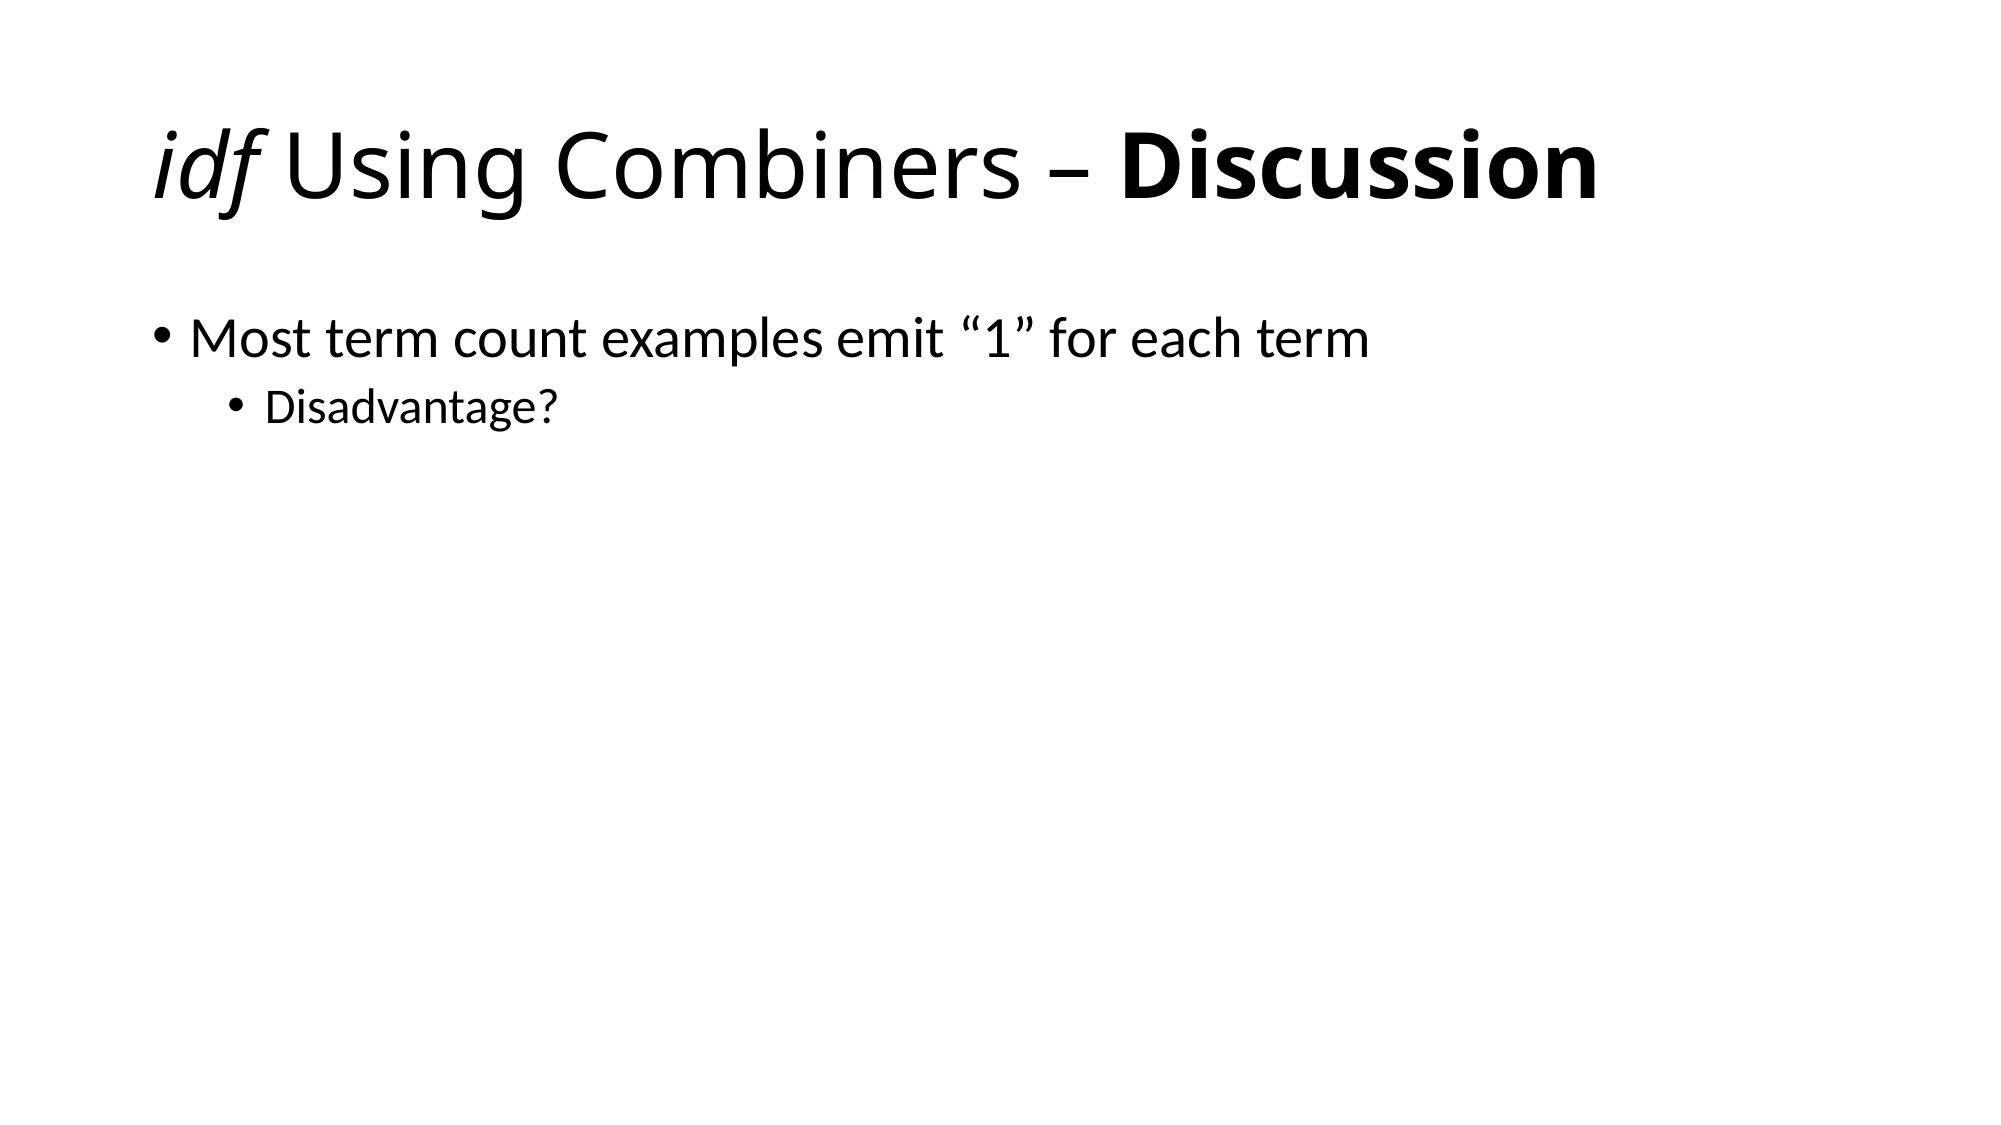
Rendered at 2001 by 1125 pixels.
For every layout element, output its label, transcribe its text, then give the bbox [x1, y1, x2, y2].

list Most term count examples emit “1” for each term Disadvantage? [137, 299, 1863, 1014]
title idf Using Combiners – Discussion [137, 59, 1863, 278]
